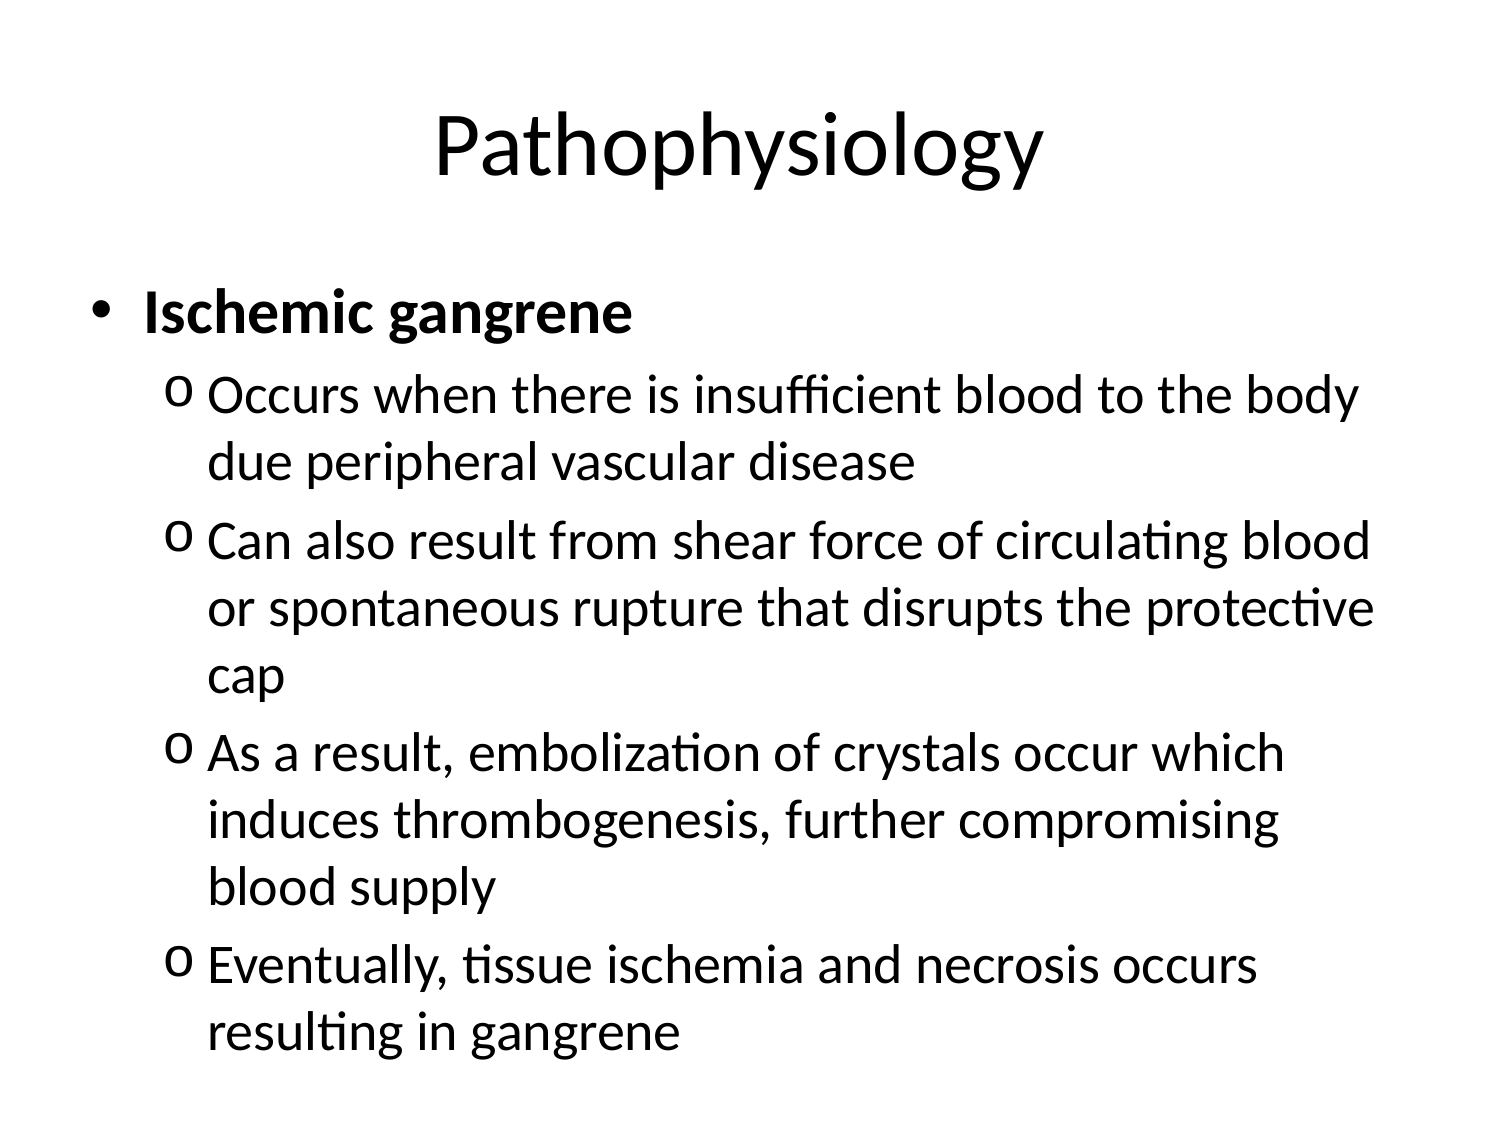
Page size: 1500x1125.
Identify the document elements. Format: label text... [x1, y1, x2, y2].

list Ischemic gangrene Occurs when there is insufficient blood to the body due peripheral vascular disease Can also result from shear force of circulating blood or spontaneous rupture that disrupts the protective cap As a result, embolization of crystals occur which induces thrombogenesis, further compromising blood supply Eventually, tissue ischemia and necrosis occurs resulting in gangrene [75, 262, 1425, 1075]
title Pathophysiology [75, 45, 1425, 233]
